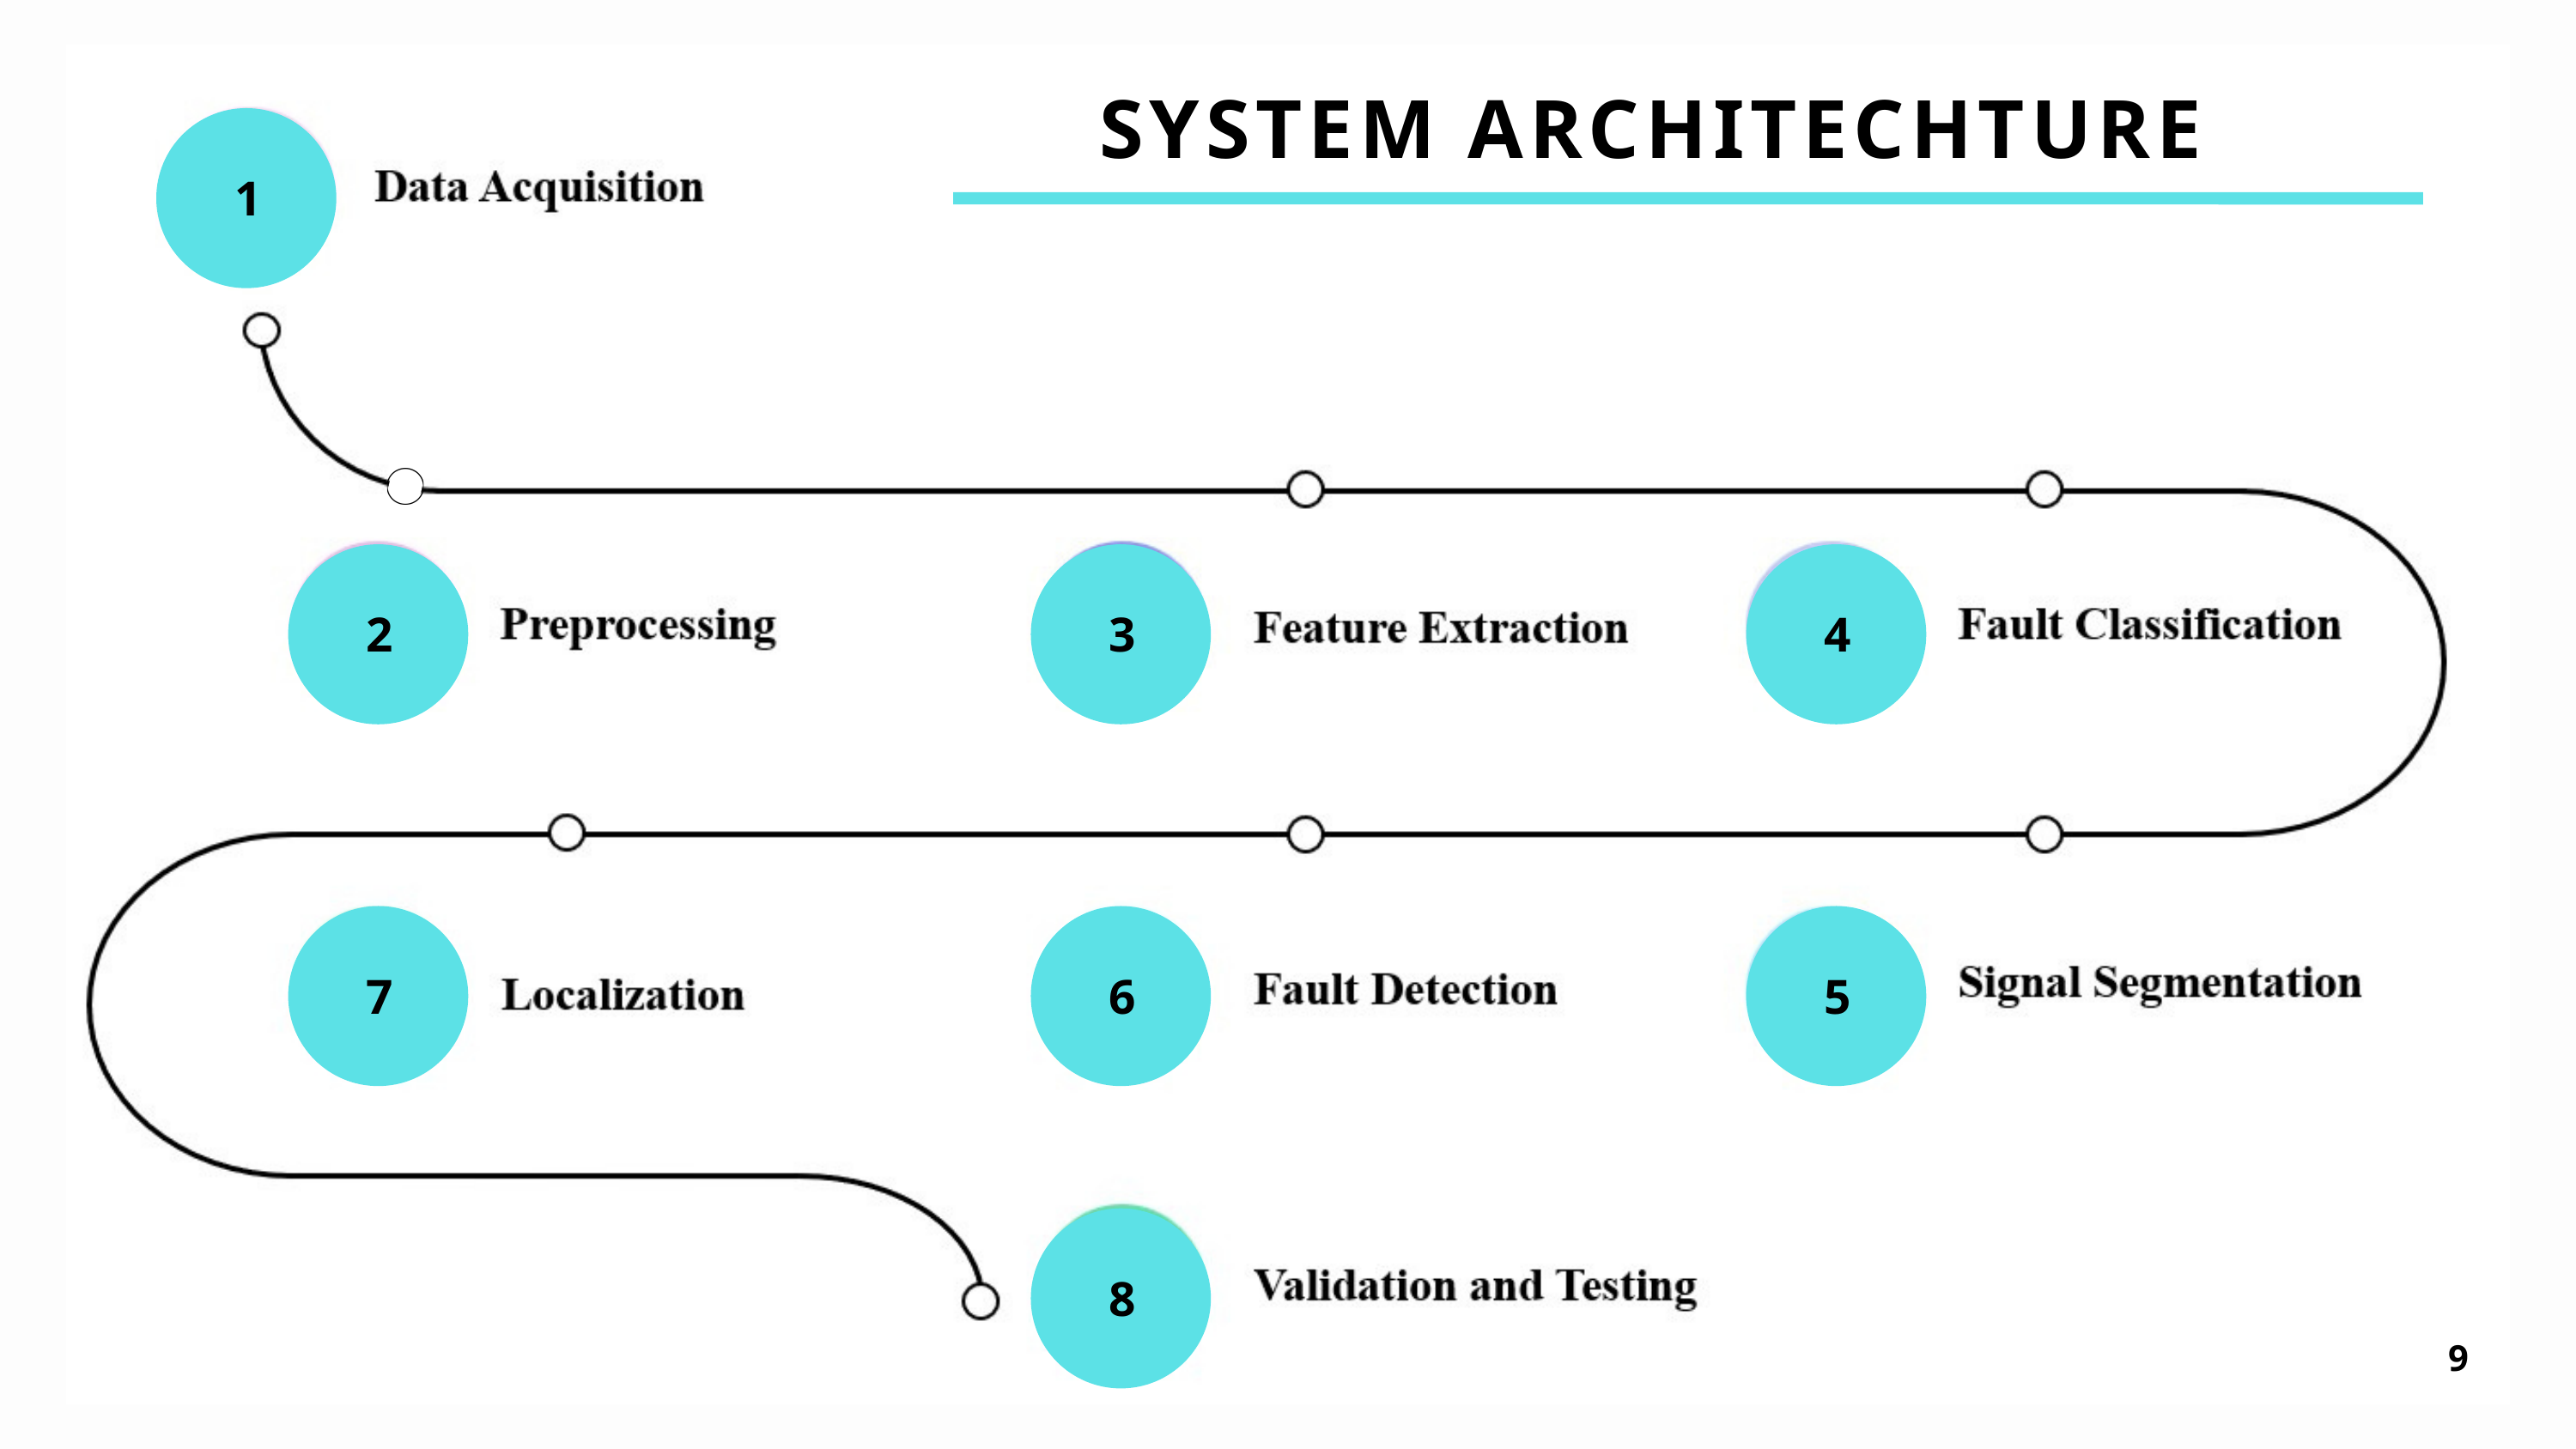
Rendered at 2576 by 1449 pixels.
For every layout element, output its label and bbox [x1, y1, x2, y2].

text_box [388, 470, 422, 503]
text_box [65, 44, 2576, 1404]
